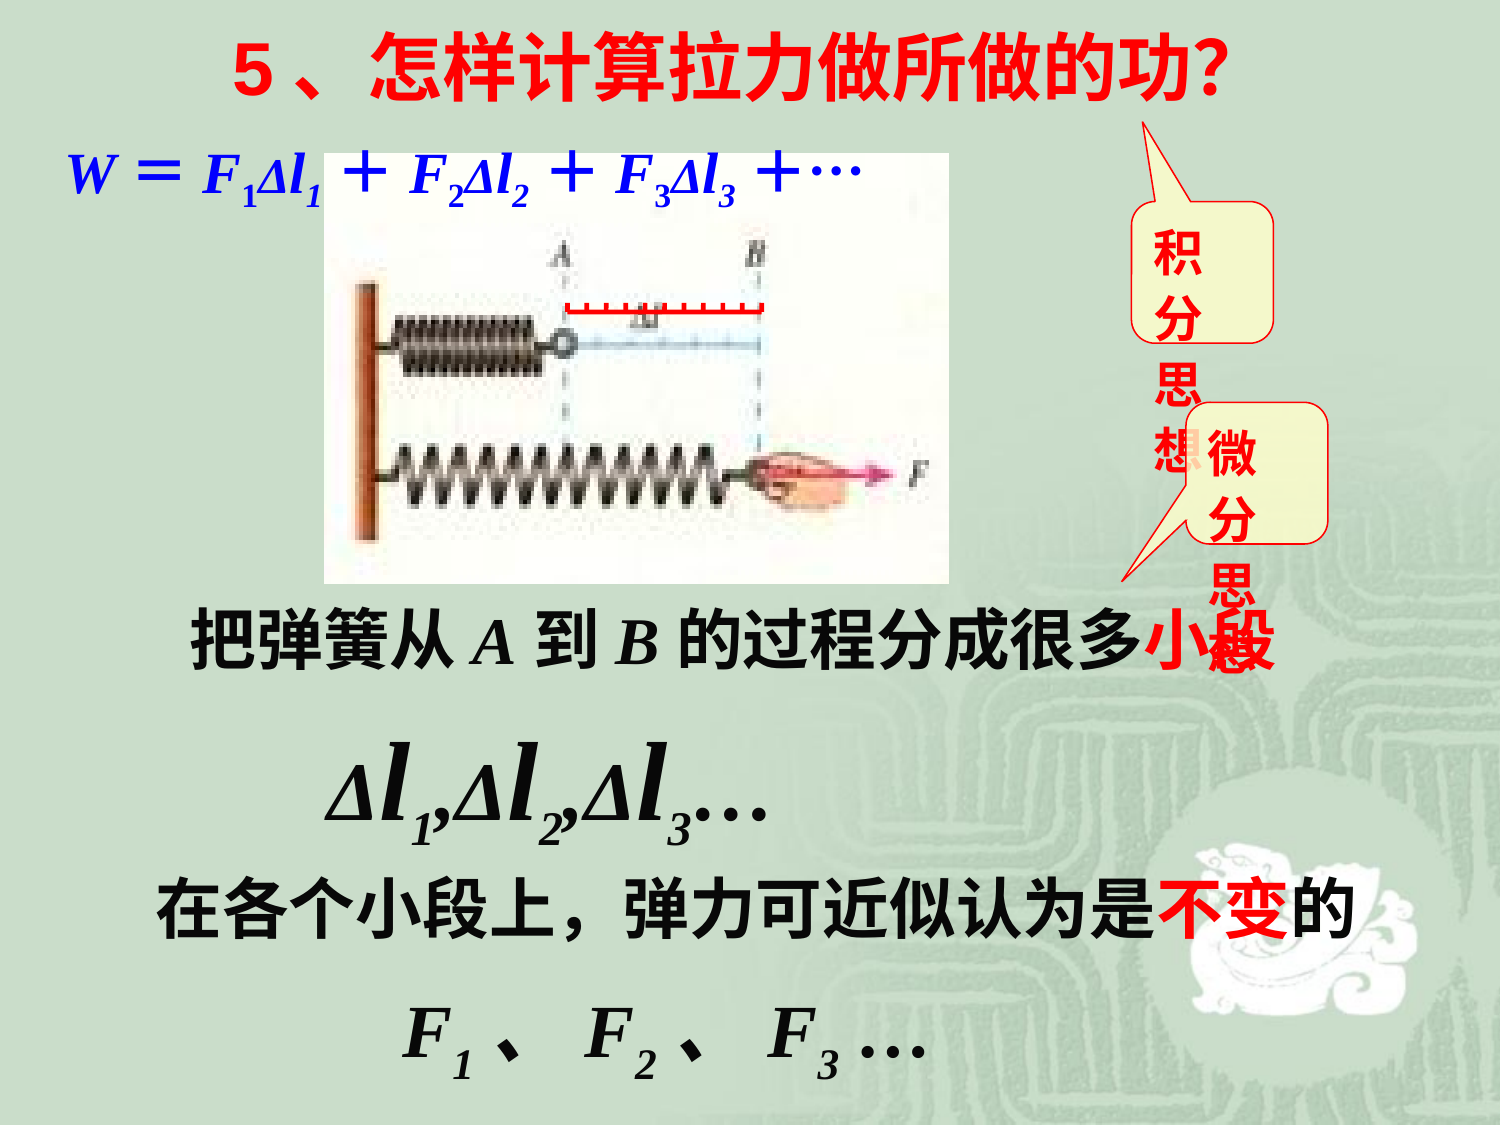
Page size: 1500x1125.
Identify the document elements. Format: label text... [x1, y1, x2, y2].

text_box W＝F1Δl1＋F2Δl2＋F3Δl3＋… [49, 127, 1038, 222]
text_box F1、F2、F3 … [387, 950, 1075, 1096]
picture [0, 0, 1500, 1125]
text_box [567, 302, 762, 313]
text_box Δl1,Δl2,Δl3… [312, 700, 1125, 863]
text_box 微分 思想 [1121, 402, 1328, 582]
text_box 5、怎样计算拉力做所做的功？ [74, 12, 1425, 113]
text_box 积分 思想 [1131, 121, 1274, 344]
text_box 在各个小段上，弹力可近似认为是不变的 [137, 868, 1375, 963]
text_box 把弹簧从A到B的过程分成很多小段 [174, 590, 1363, 685]
